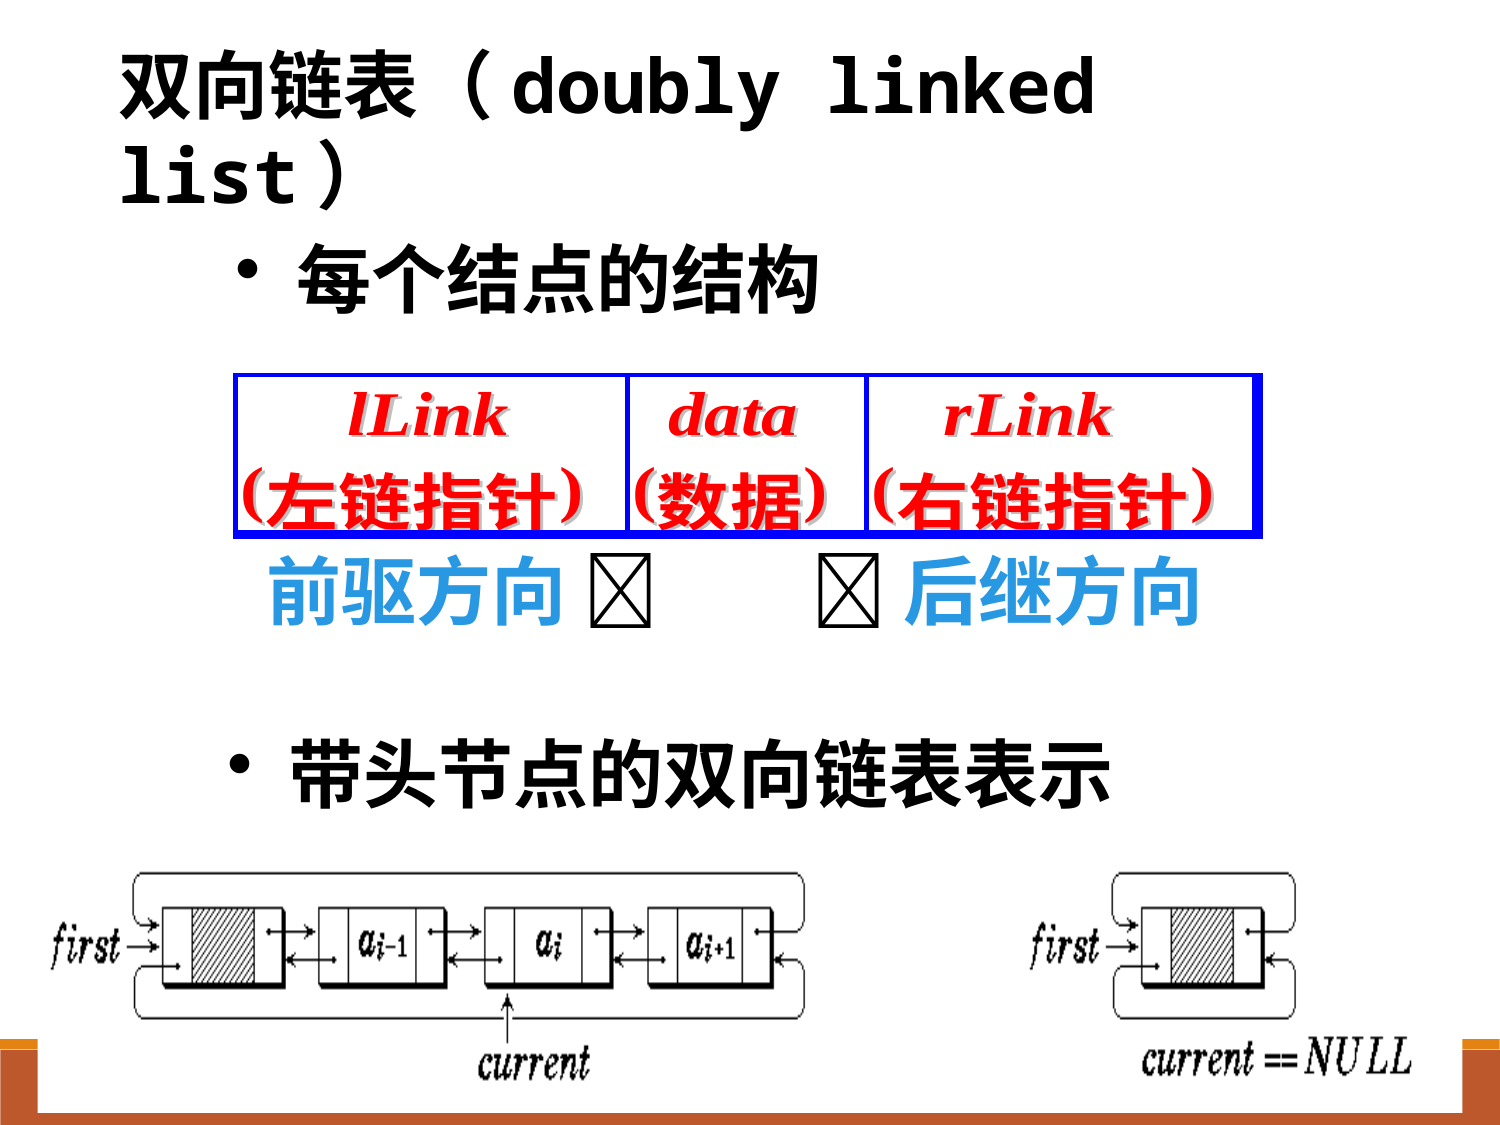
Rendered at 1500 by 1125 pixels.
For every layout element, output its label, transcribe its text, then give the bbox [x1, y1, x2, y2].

picture [36, 849, 1463, 1113]
text_box 每个结点的结构 [220, 224, 987, 330]
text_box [161, 372, 1326, 599]
text_box 前驱方向   后继方向 [251, 537, 1350, 643]
text_box 双向链表（doubly linked list） [100, 66, 1376, 192]
text_box 带头节点的双向链表表示 [212, 720, 1129, 825]
